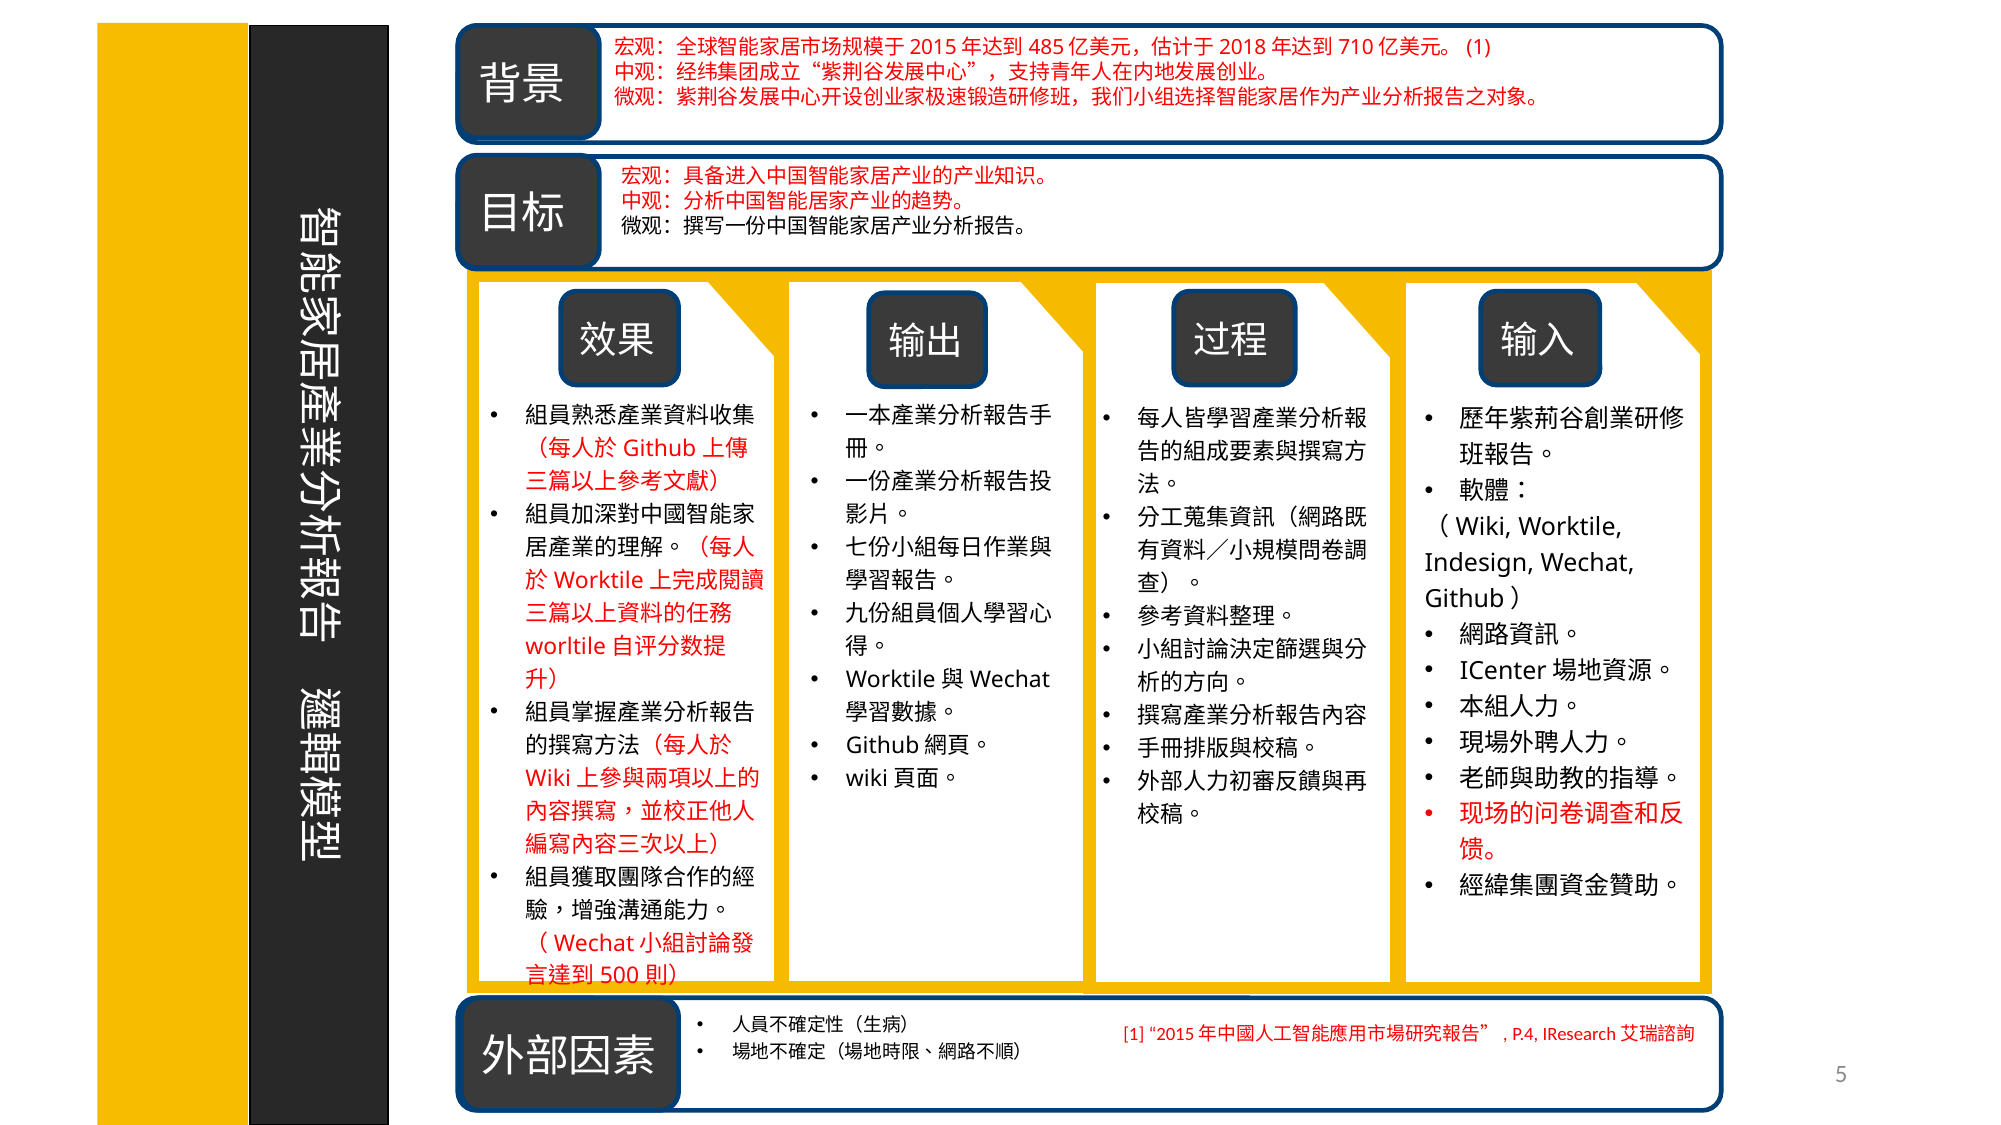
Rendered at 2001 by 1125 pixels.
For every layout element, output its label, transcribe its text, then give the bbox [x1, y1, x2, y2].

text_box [457, 25, 1722, 1111]
slide_number 5 [1722, 1042, 1863, 1103]
text_box [249, 25, 389, 1125]
text_box [97, 22, 248, 1125]
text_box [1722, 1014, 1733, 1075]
text_box 智能家居產業分析報告 邏輯模型 [272, 92, 356, 978]
text_box 人員不確定性（生病） 場地不確定（場地時限、網路不順） [682, 1103, 1725, 1124]
